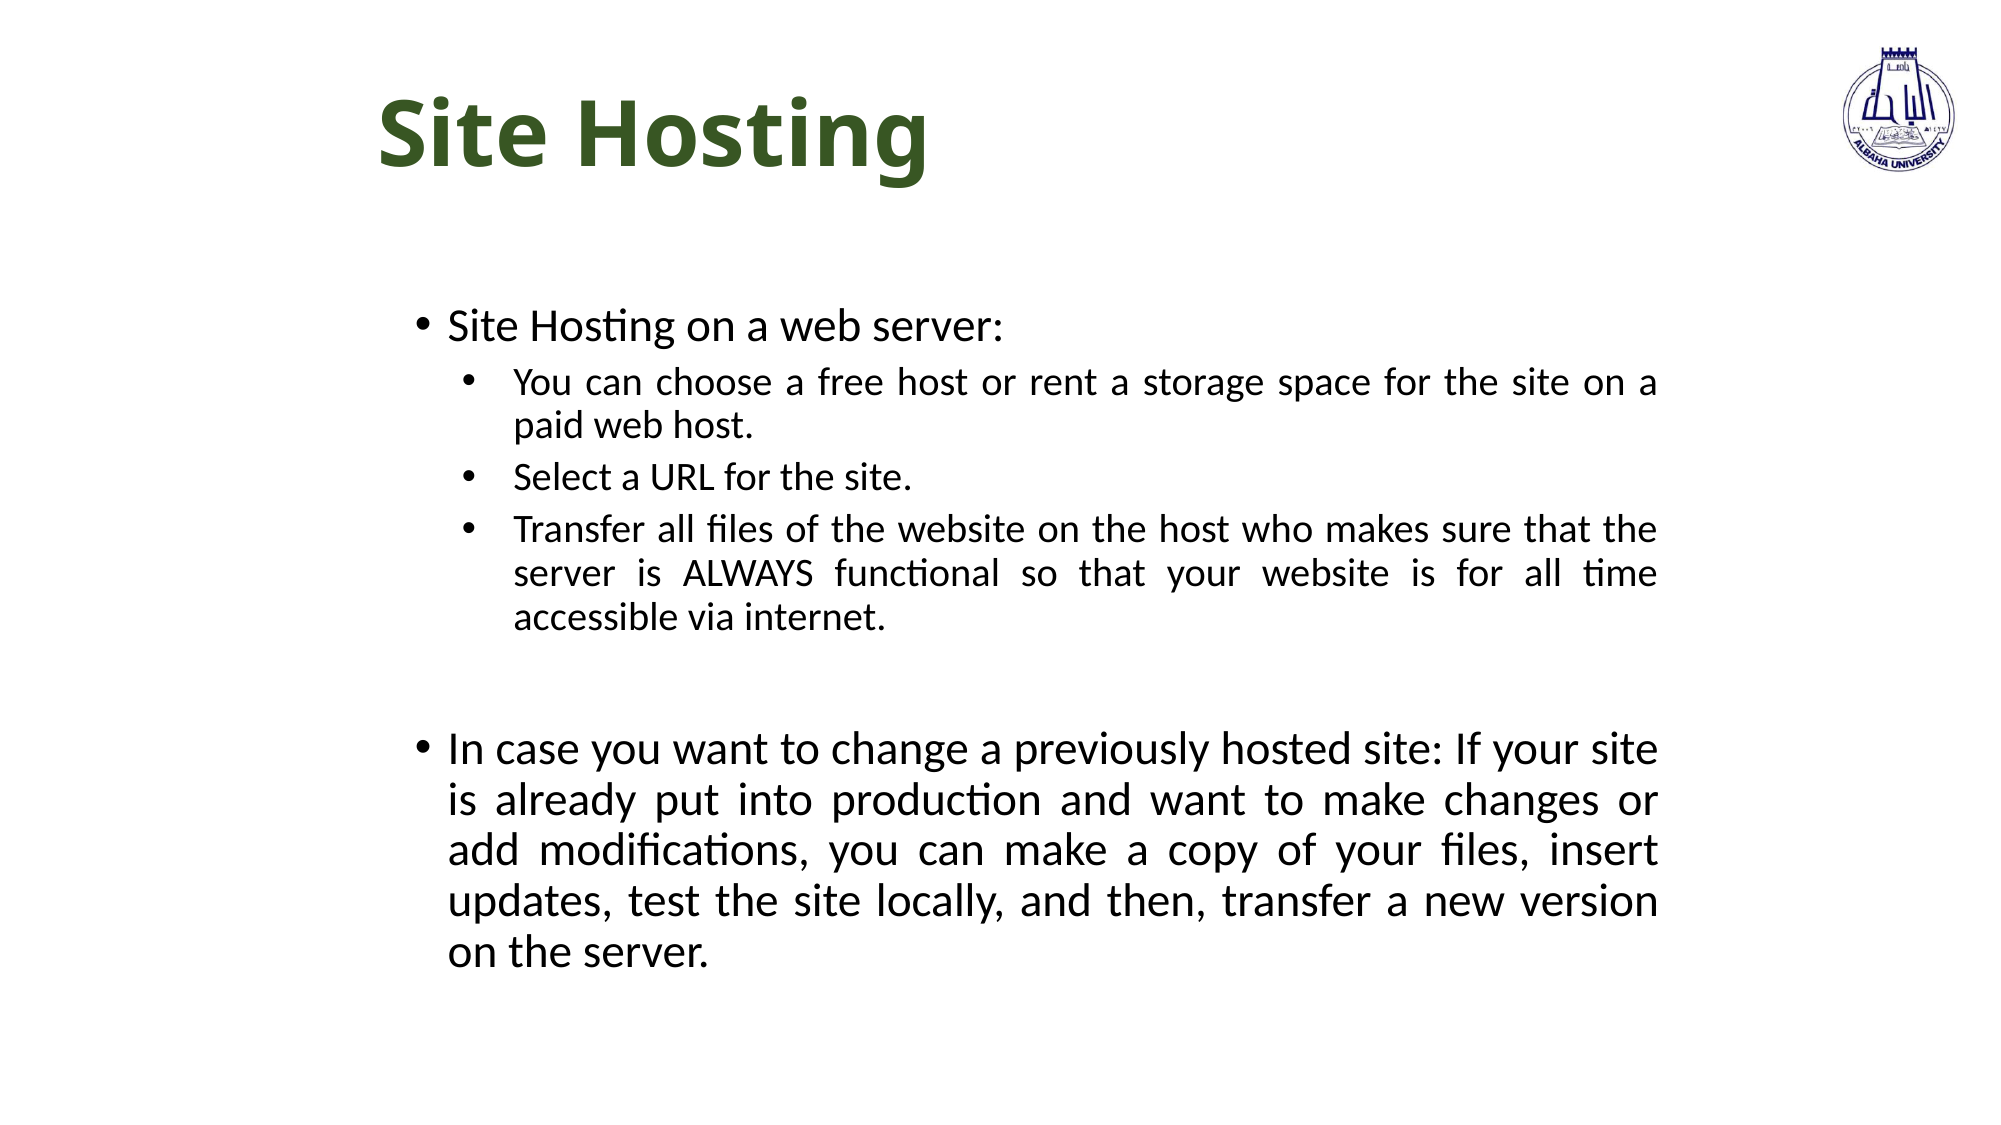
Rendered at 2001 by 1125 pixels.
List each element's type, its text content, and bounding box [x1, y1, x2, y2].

list Site Hosting on a web server: You can choose a free host or rent a storage space for the site on a paid web host. Select a URL for the site. Transfer all files of the website on the host who makes sure that the server is ALWAYS functional so that your website is for all time accessible via internet. In case you want to change a previously hosted site: If your site is already put into production and want to make changes or add modifications, you can make a copy of your files, insert updates, test the site locally, and then, transfer a new version on the server. [399, 219, 1675, 988]
title Site Hosting [362, 42, 1638, 231]
picture [1837, 45, 1960, 173]
